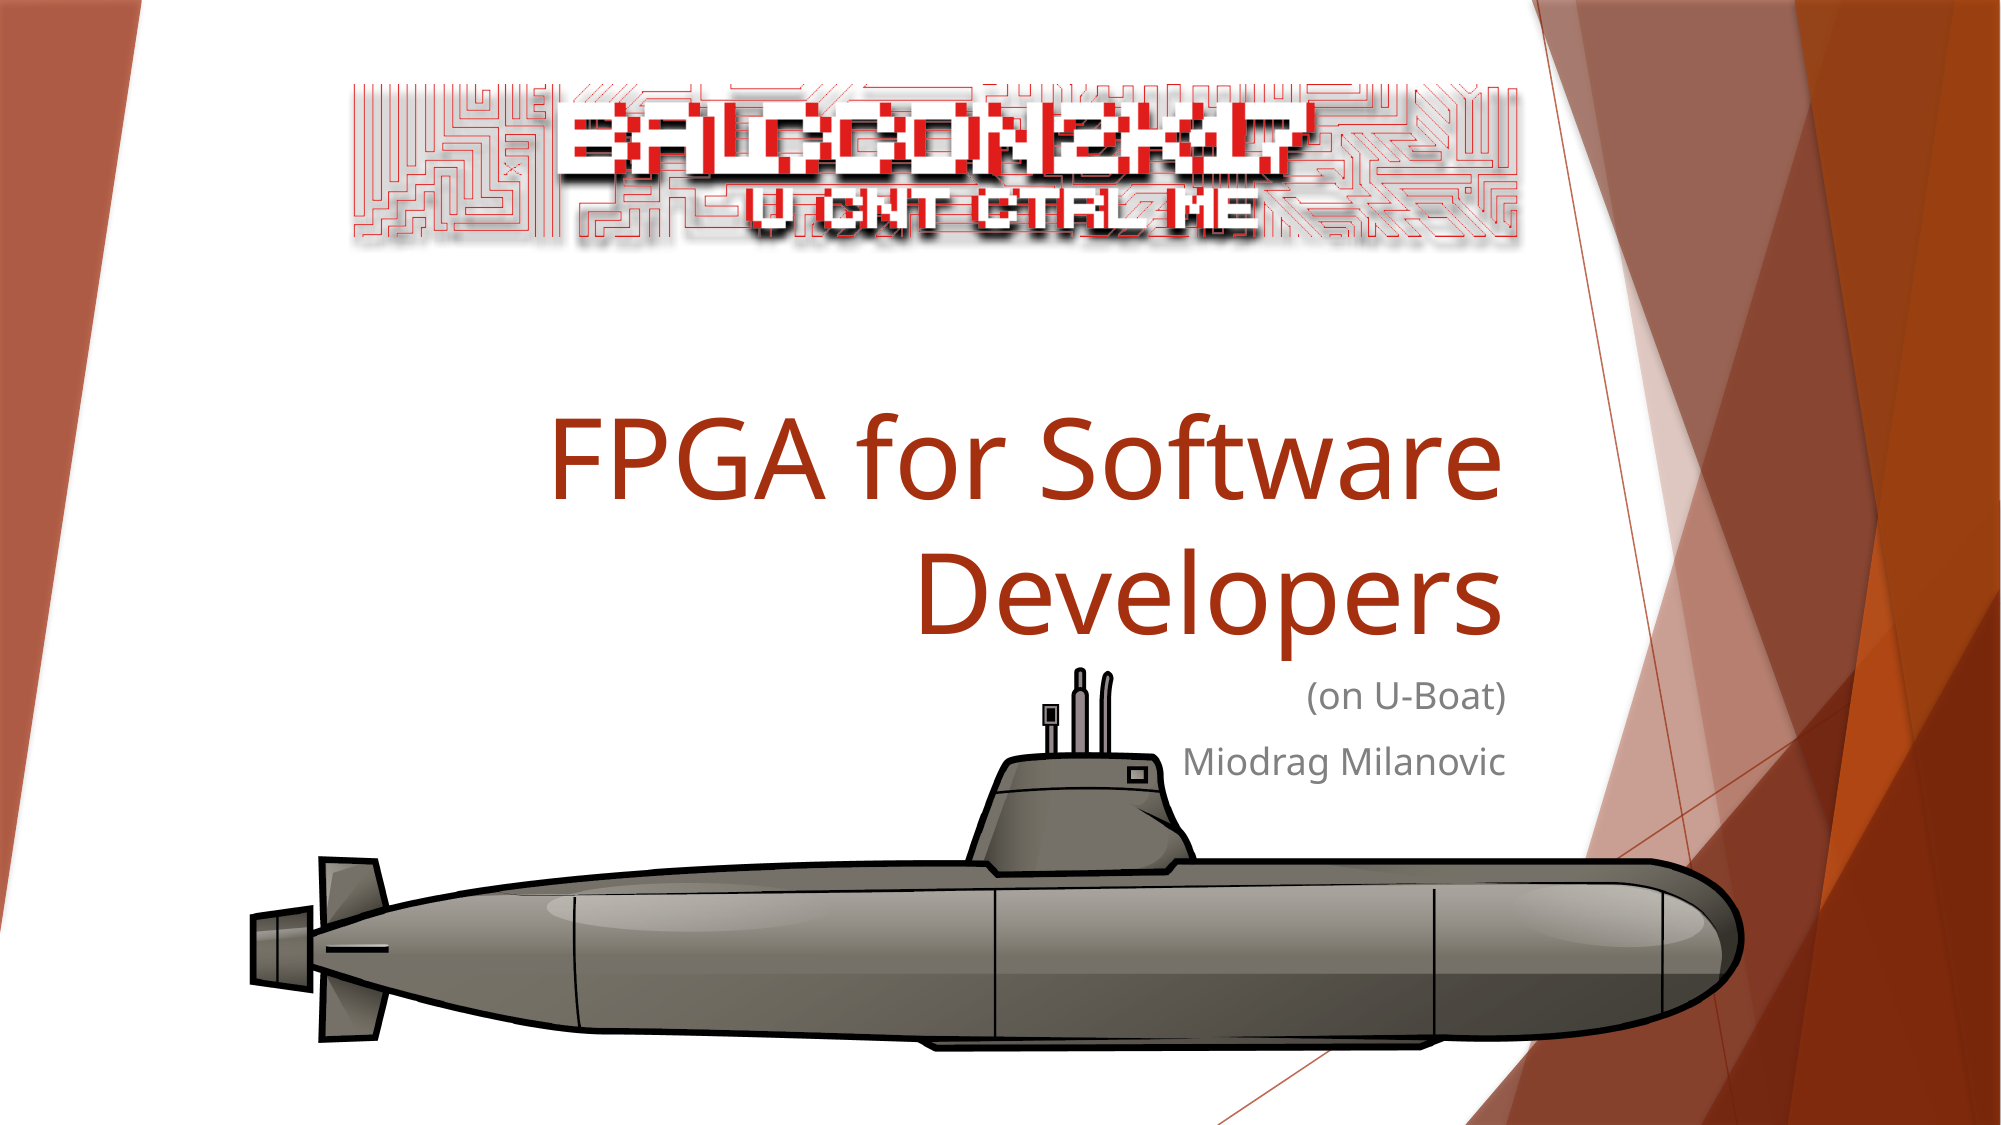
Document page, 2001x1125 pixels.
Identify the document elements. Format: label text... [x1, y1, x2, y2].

picture [201, 606, 1786, 1125]
title FPGA for Software Developers [247, 394, 1522, 604]
picture [351, 83, 1522, 238]
